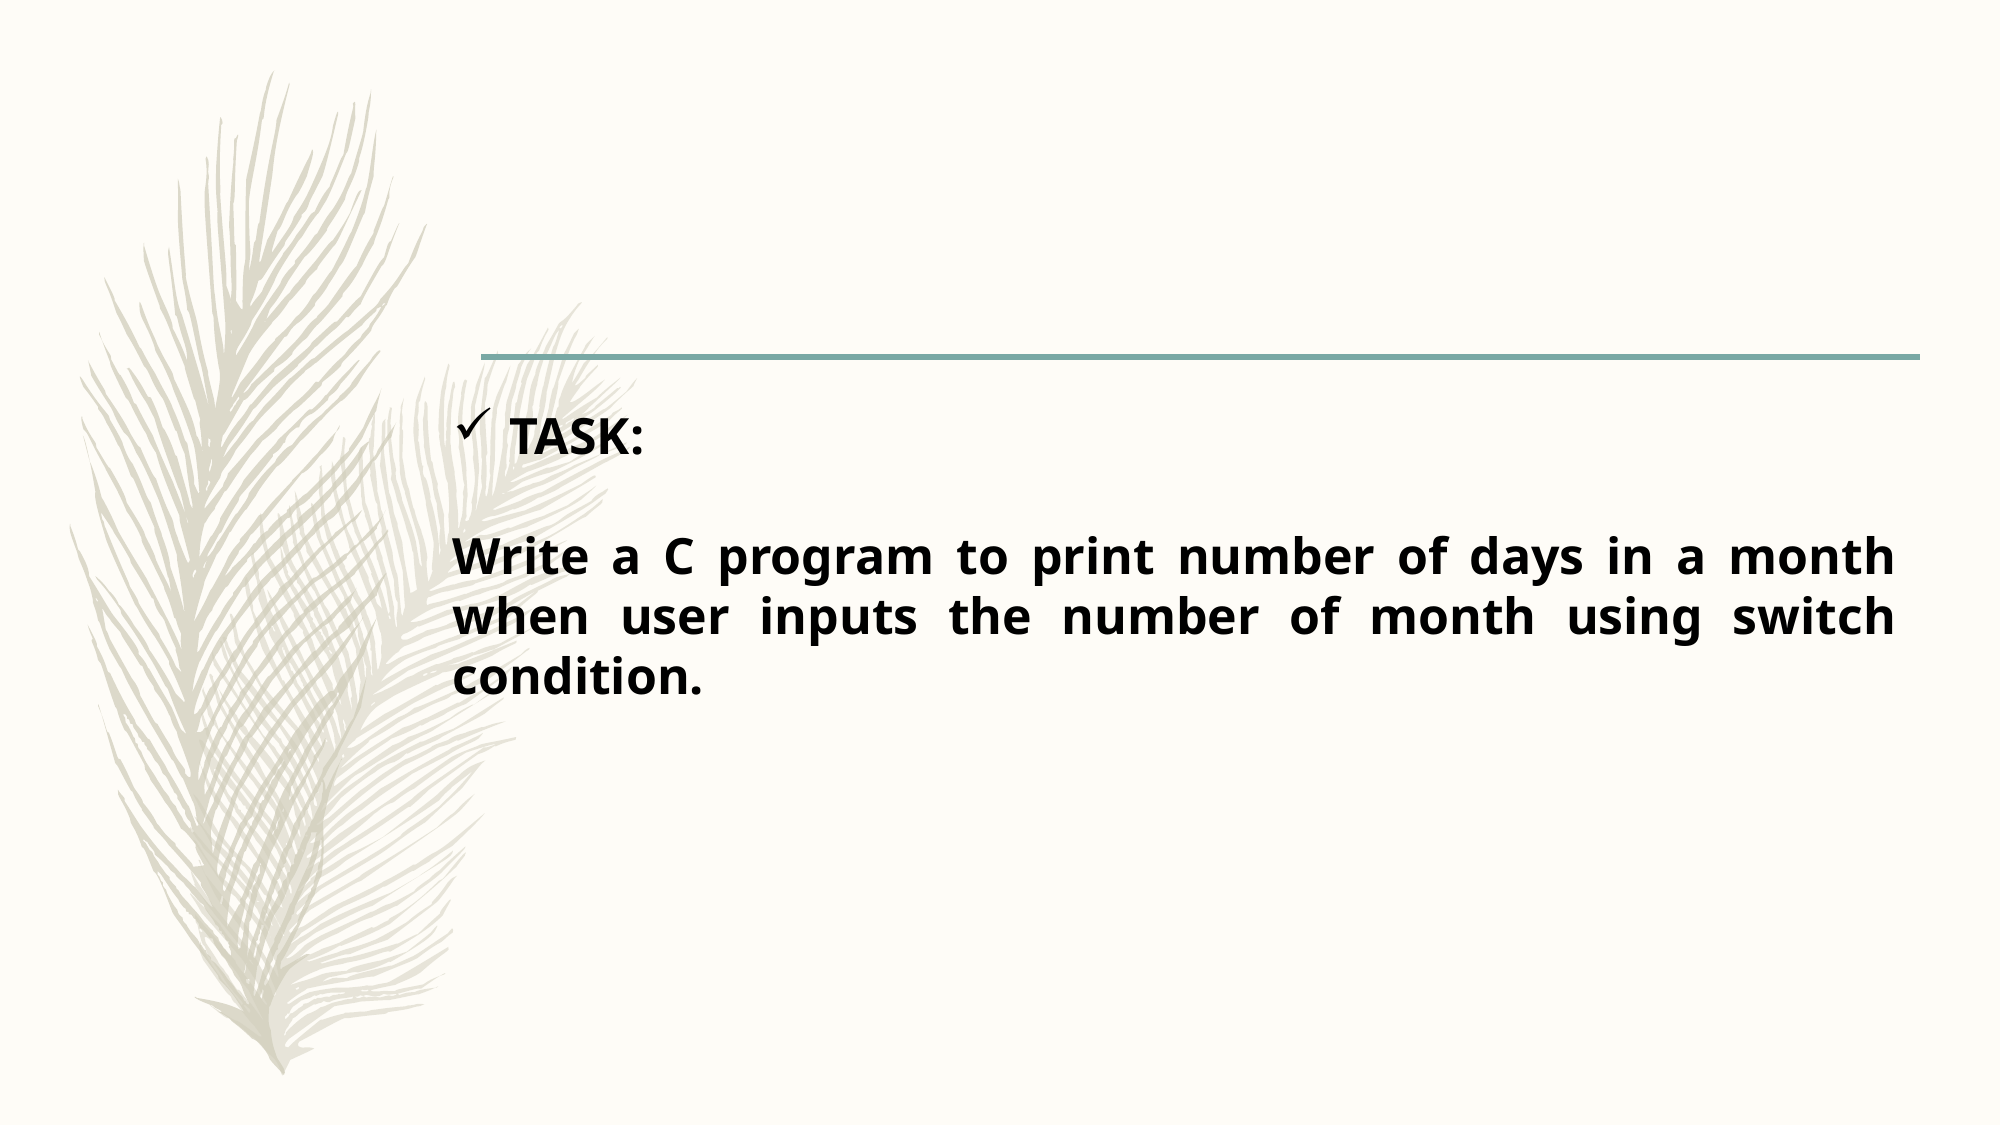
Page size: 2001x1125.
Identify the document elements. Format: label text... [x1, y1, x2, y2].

text_box TASK: Write a C program to print number of days in a month when user inputs the number of month using switch condition. [438, 347, 1912, 1031]
